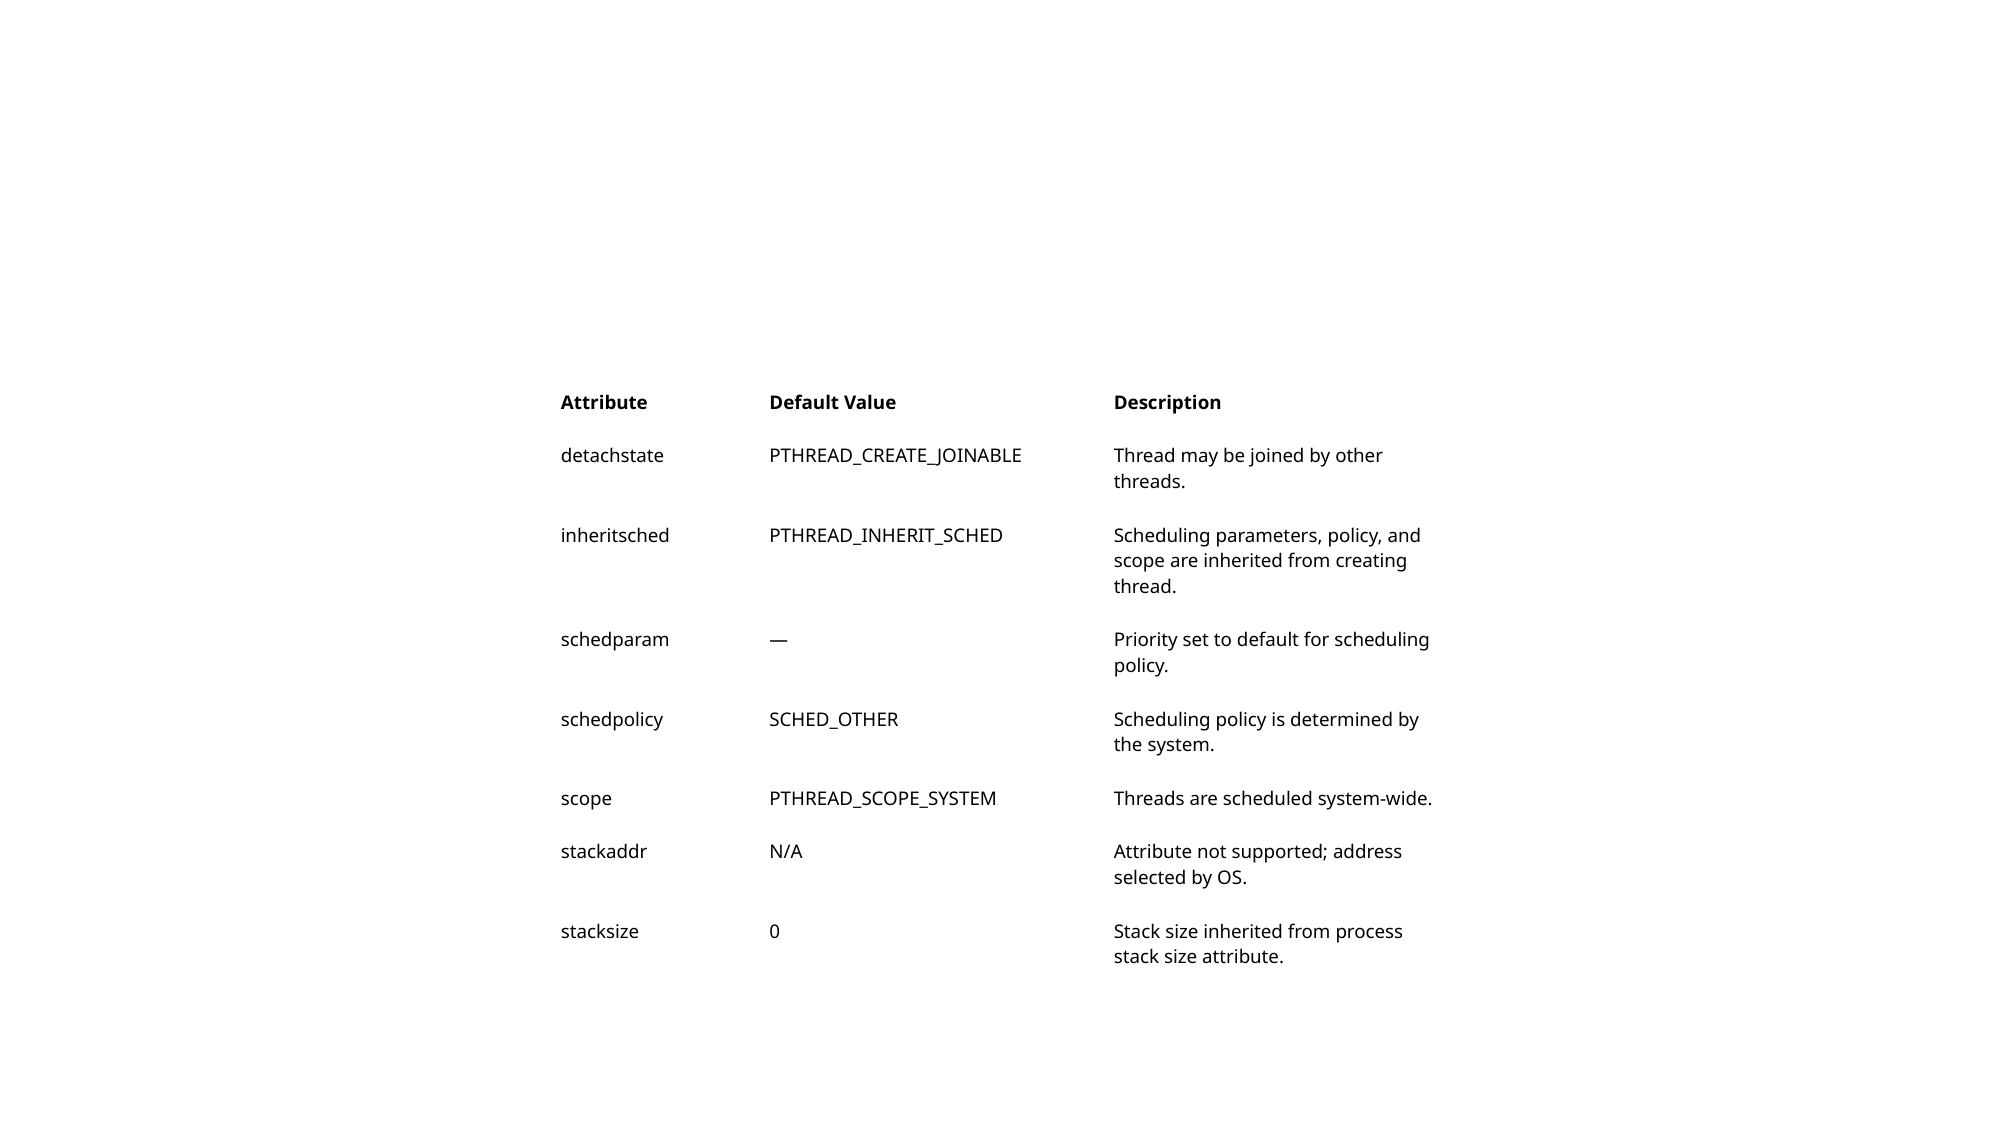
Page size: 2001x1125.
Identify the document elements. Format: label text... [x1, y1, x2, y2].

table_cell Scheduling parameters, policy, and scope are inherited from creating thread. [1100, 508, 1453, 613]
table_header Description [1100, 375, 1453, 429]
table_cell detachstate [547, 429, 755, 508]
table_cell — [755, 613, 1100, 692]
table_cell schedpolicy [547, 692, 755, 771]
table_cell inheritsched [547, 508, 755, 613]
table_cell Attribute not supported; address selected by OS. [1100, 825, 1453, 904]
table_cell PTHREAD_SCOPE_SYSTEM [755, 771, 1100, 825]
table_cell N/A [755, 825, 1100, 904]
table_cell stackaddr [547, 825, 755, 904]
table_cell Priority set to default for scheduling policy. [1100, 613, 1453, 692]
table_cell PTHREAD_INHERIT_SCHED [755, 508, 1100, 613]
table_cell PTHREAD_CREATE_JOINABLE [755, 429, 1100, 508]
table_cell Thread may be joined by other threads. [1100, 429, 1453, 508]
table_cell Scheduling policy is determined by the system. [1100, 692, 1453, 771]
table_cell 0 [755, 904, 1100, 983]
table_cell SCHED_OTHER [755, 692, 1100, 771]
table_cell Stack size inherited from process stack size attribute. [1100, 904, 1453, 983]
table_cell schedparam [547, 613, 755, 692]
table_cell stacksize [547, 904, 755, 983]
table_header Attribute [547, 375, 755, 429]
table_cell Threads are scheduled system-wide. [1100, 771, 1453, 825]
table_header Default Value [755, 375, 1100, 429]
table_cell scope [547, 771, 755, 825]
